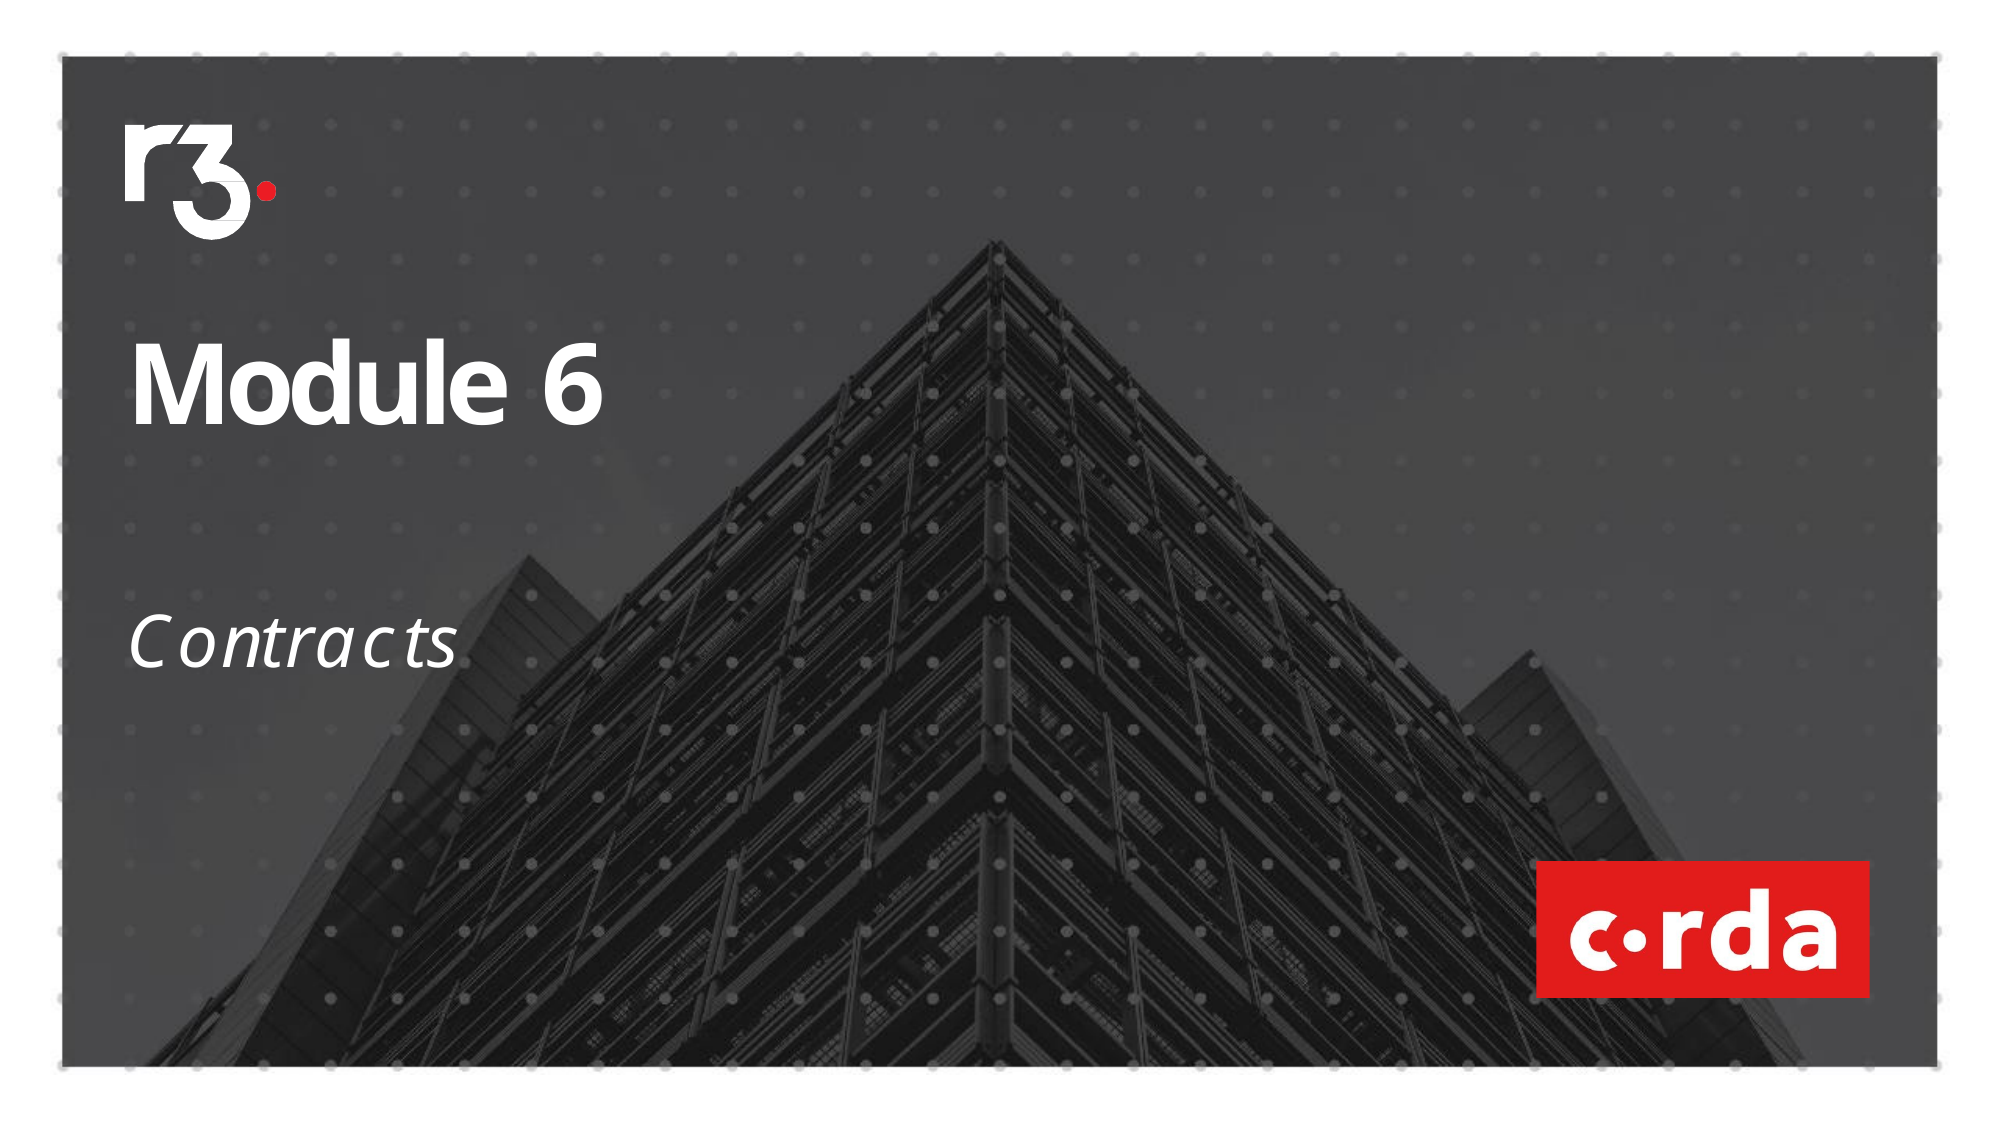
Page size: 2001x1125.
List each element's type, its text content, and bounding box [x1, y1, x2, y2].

text_box [256, 181, 276, 201]
text_box [125, 124, 184, 202]
text_box Contracts [124, 592, 477, 683]
text_box [172, 124, 251, 240]
text_box [50, 50, 1950, 1075]
text_box [1536, 861, 1870, 998]
text_box Module 6 [124, 309, 638, 447]
